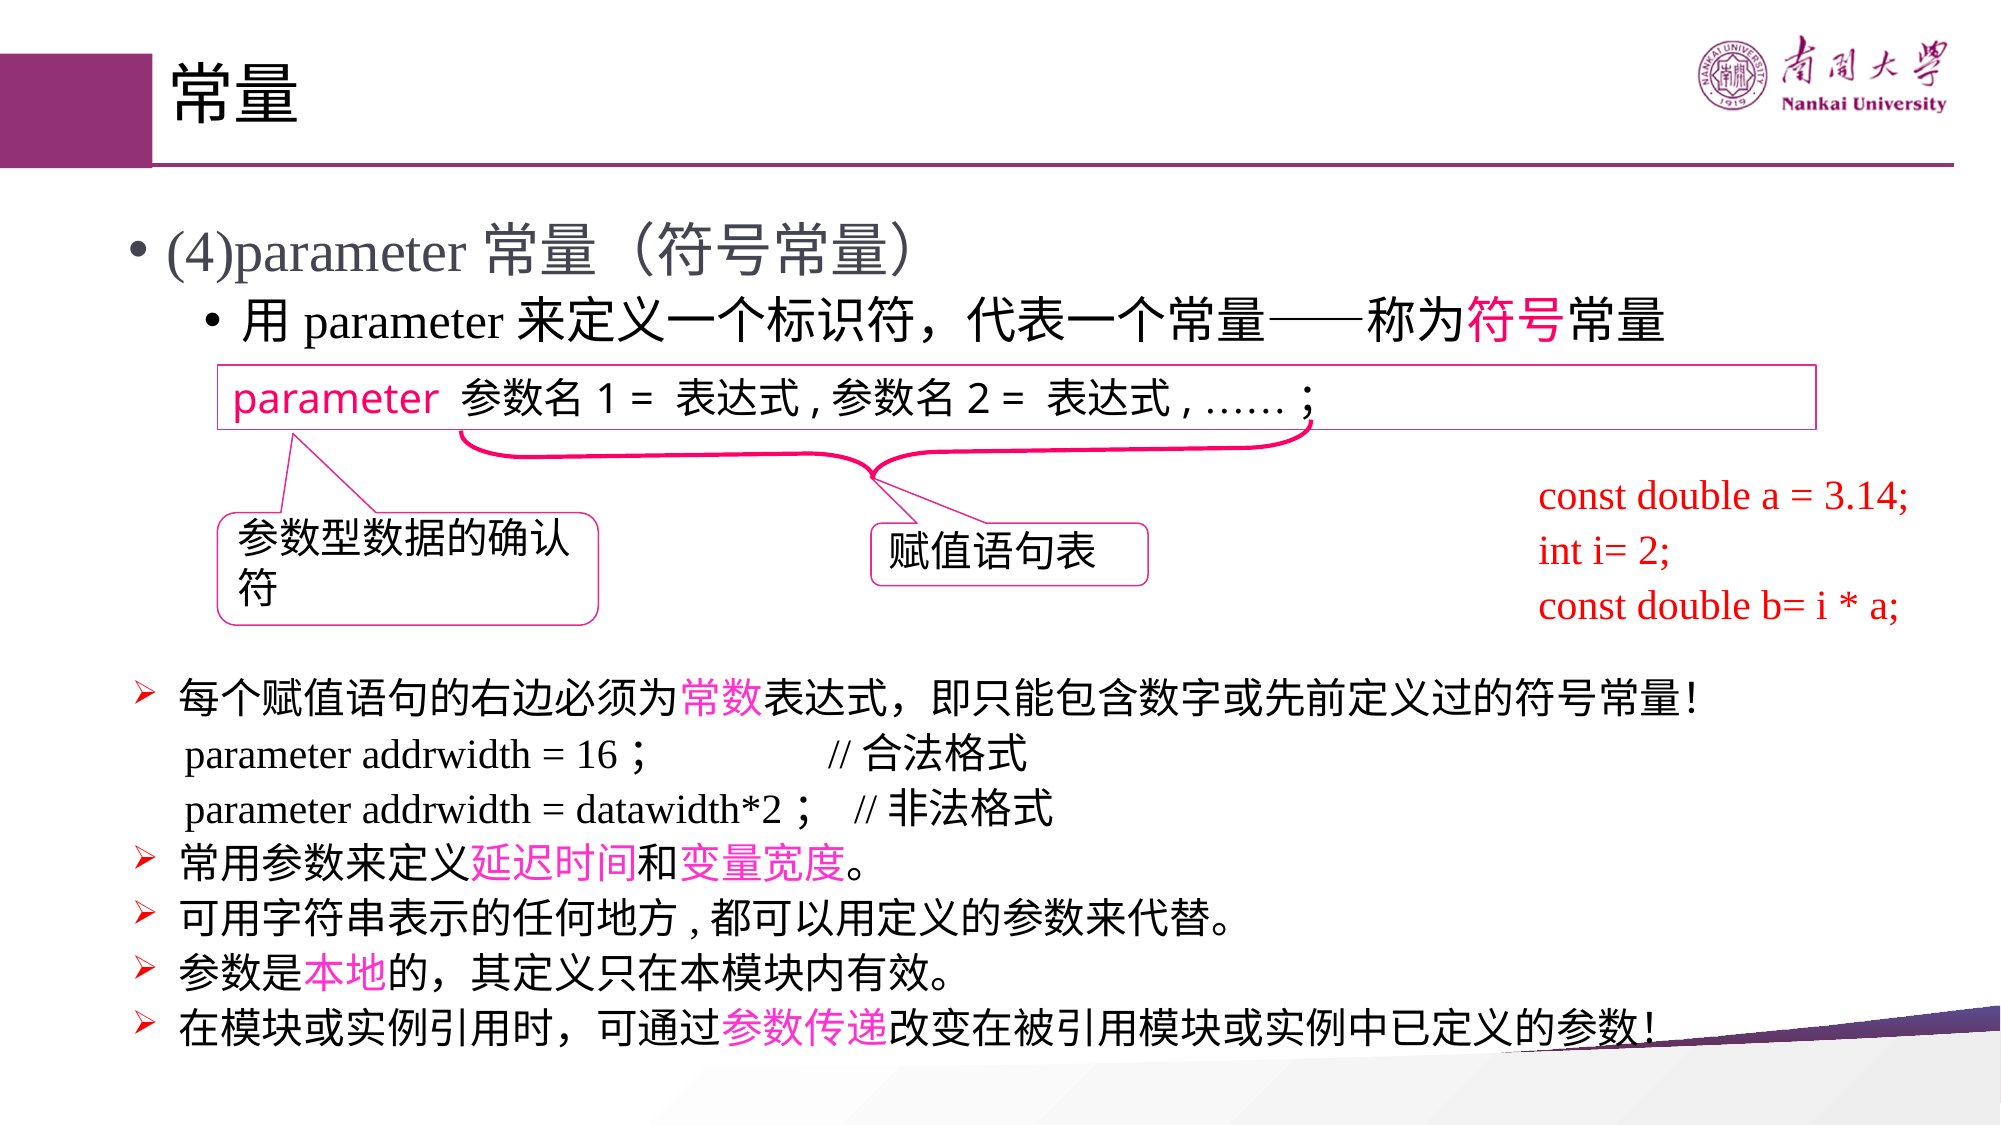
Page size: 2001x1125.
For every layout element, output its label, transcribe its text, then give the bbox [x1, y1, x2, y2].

picture [1691, 28, 1954, 119]
text_box const double a = 3.14; int i= 2; const double b= i * a; [1448, 455, 1938, 636]
title 常量 [152, 53, 1863, 179]
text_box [461, 427, 1312, 586]
text_box (4)parameter常量（符号常量） 用parameter来定义一个标识符，代表一个常量——称为符号常量 [114, 198, 1912, 659]
text_box 每个赋值语句的右边必须为常数表达式，即只能包含数字或先前定义过的符号常量！ parameter addrwidth = 16； //合法格式 parameter addrwidth = datawidth*2； //非法格式 常用参数来定义延迟时间和变量宽度。 可用字符串表示的任何地方,都可以用定义的参数来代替。 参数是本地的，其定义只在本模块内有效。 在模块或实例引用时，可通过参数传递改变在被引用模块或实例中已定义的参数！ [71, 659, 1912, 1059]
text_box parameter 参数名1 = 表达式,参数名2 = 表达式, ……； [217, 364, 1817, 430]
text_box 参数型数据的确认符 [217, 433, 599, 626]
